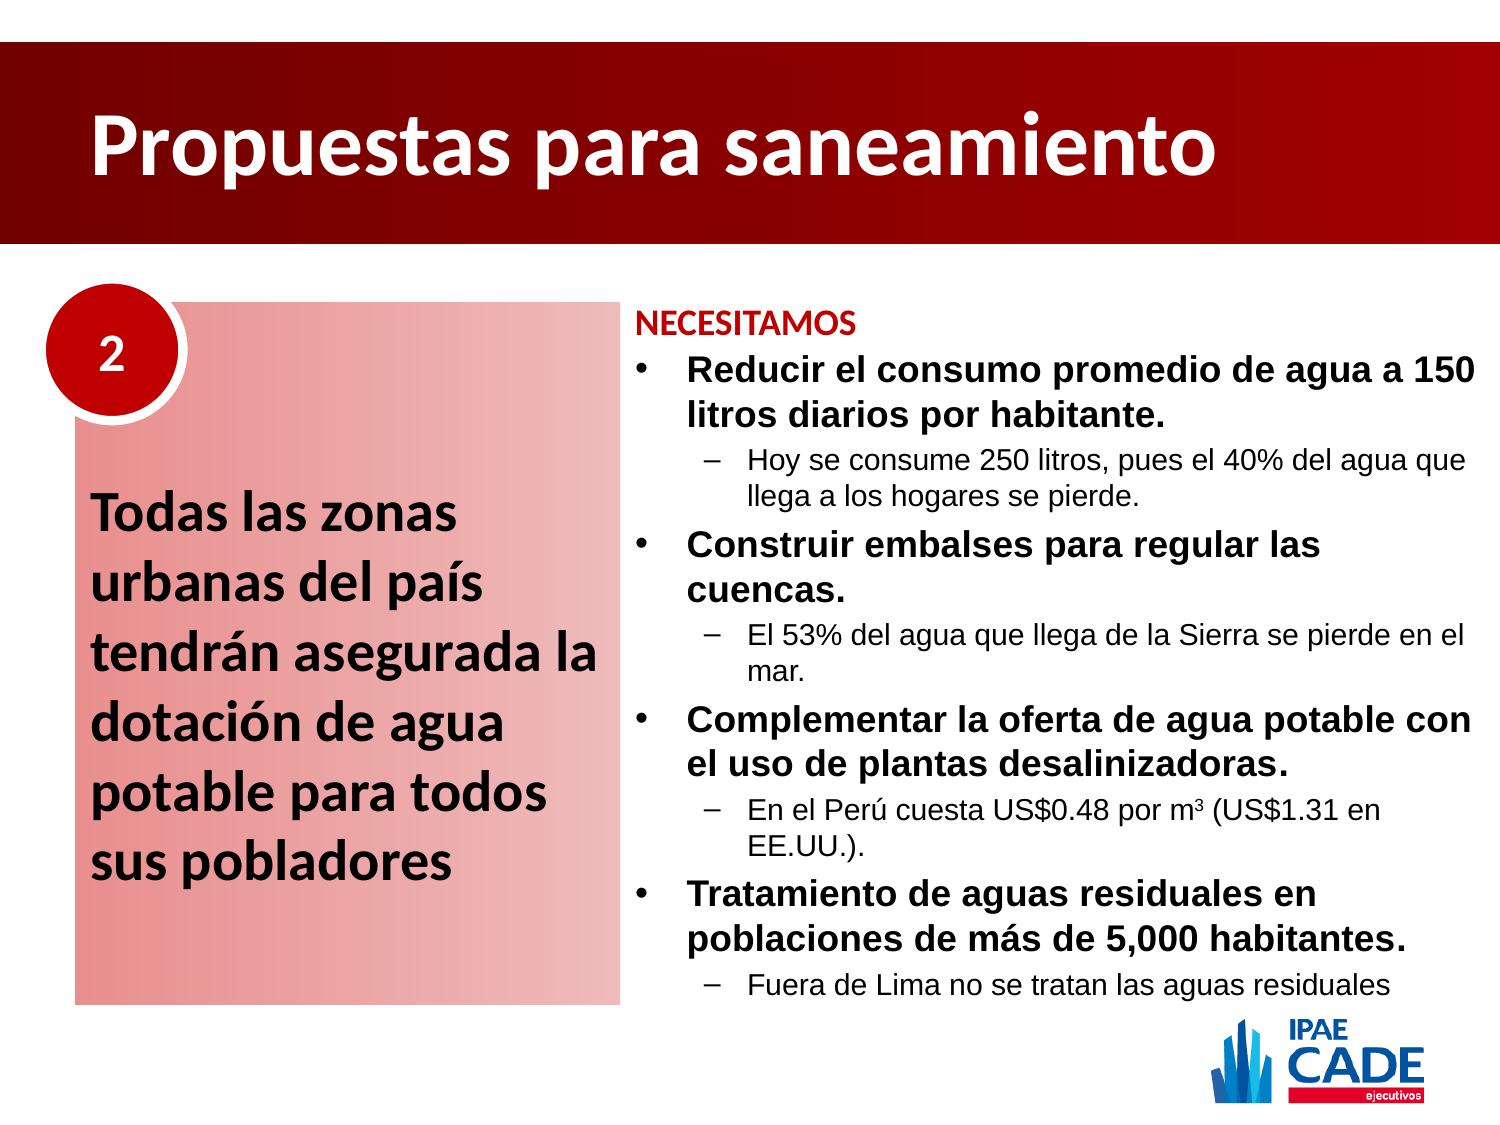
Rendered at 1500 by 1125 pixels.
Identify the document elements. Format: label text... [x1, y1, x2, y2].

title Propuestas para saneamiento [75, 45, 1425, 233]
text_box 2 [39, 276, 186, 423]
text_box NECESITAMOS [620, 290, 987, 351]
picture [1210, 1019, 1424, 1104]
list Reducir el consumo promedio de agua a 150 litros diarios por habitante. Hoy se consume 250 litros, pues el 40% del agua que llega a los hogares se pierde. Construir embalses para regular las cuencas. El 53% del agua que llega de la Sierra se pierde en el mar. Complementar la oferta de agua potable con el uso de plantas desalinizadoras. En el Perú cuesta US$0.48 por m3 (US$1.31 en EE.UU.). Tratamiento de aguas residuales en poblaciones de más de 5,000 habitantes. Fuera de Lima no se tratan las aguas residuales [620, 338, 1500, 1012]
list Todas las zonas urbanas del país tendrán asegurada la dotación de agua potable para todos sus pobladores [75, 302, 620, 1005]
